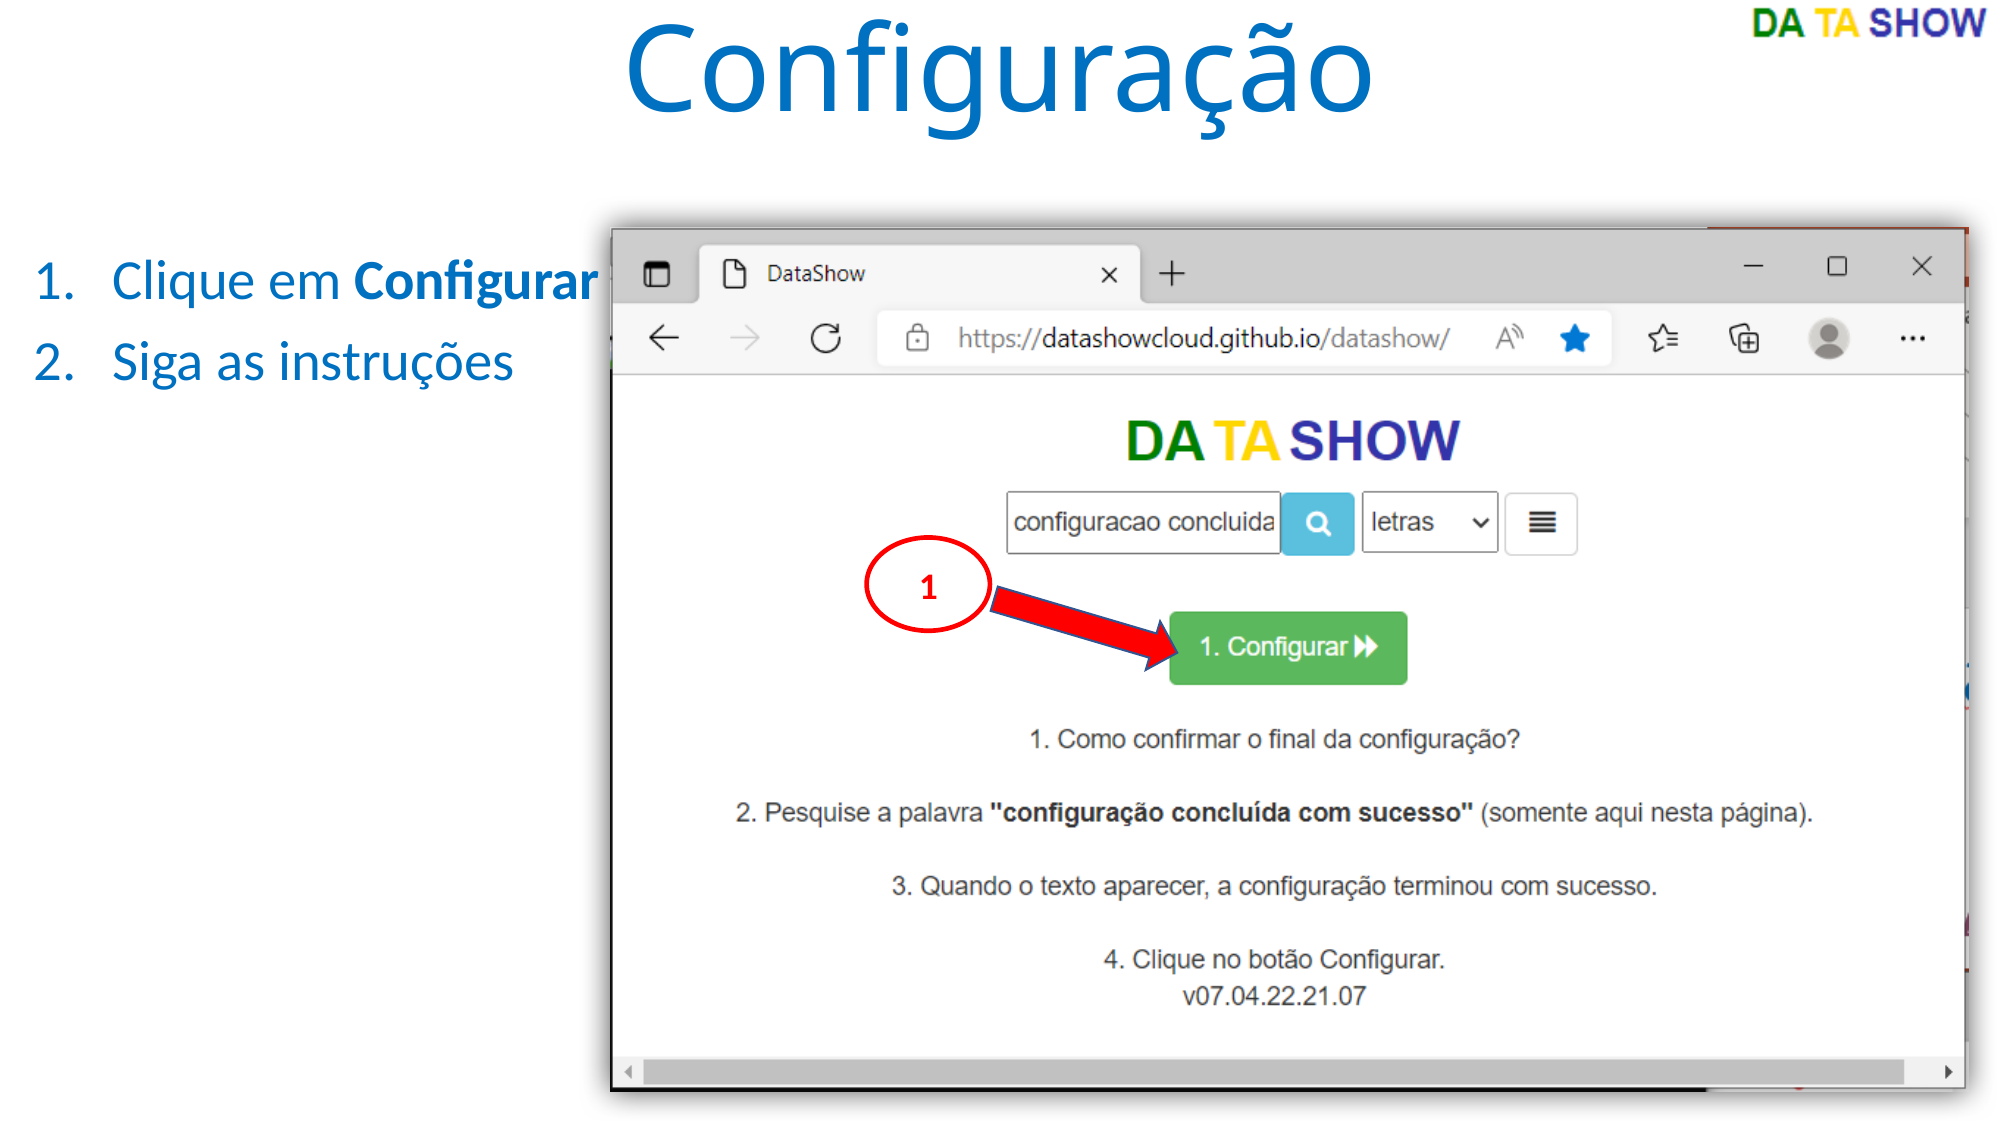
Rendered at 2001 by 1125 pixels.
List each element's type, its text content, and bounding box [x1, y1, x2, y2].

title Configuração [0, 0, 2000, 146]
text_box Clique em Configurar Siga as instruções [18, 243, 610, 403]
picture [1747, 1, 1992, 45]
picture [610, 227, 1969, 1092]
